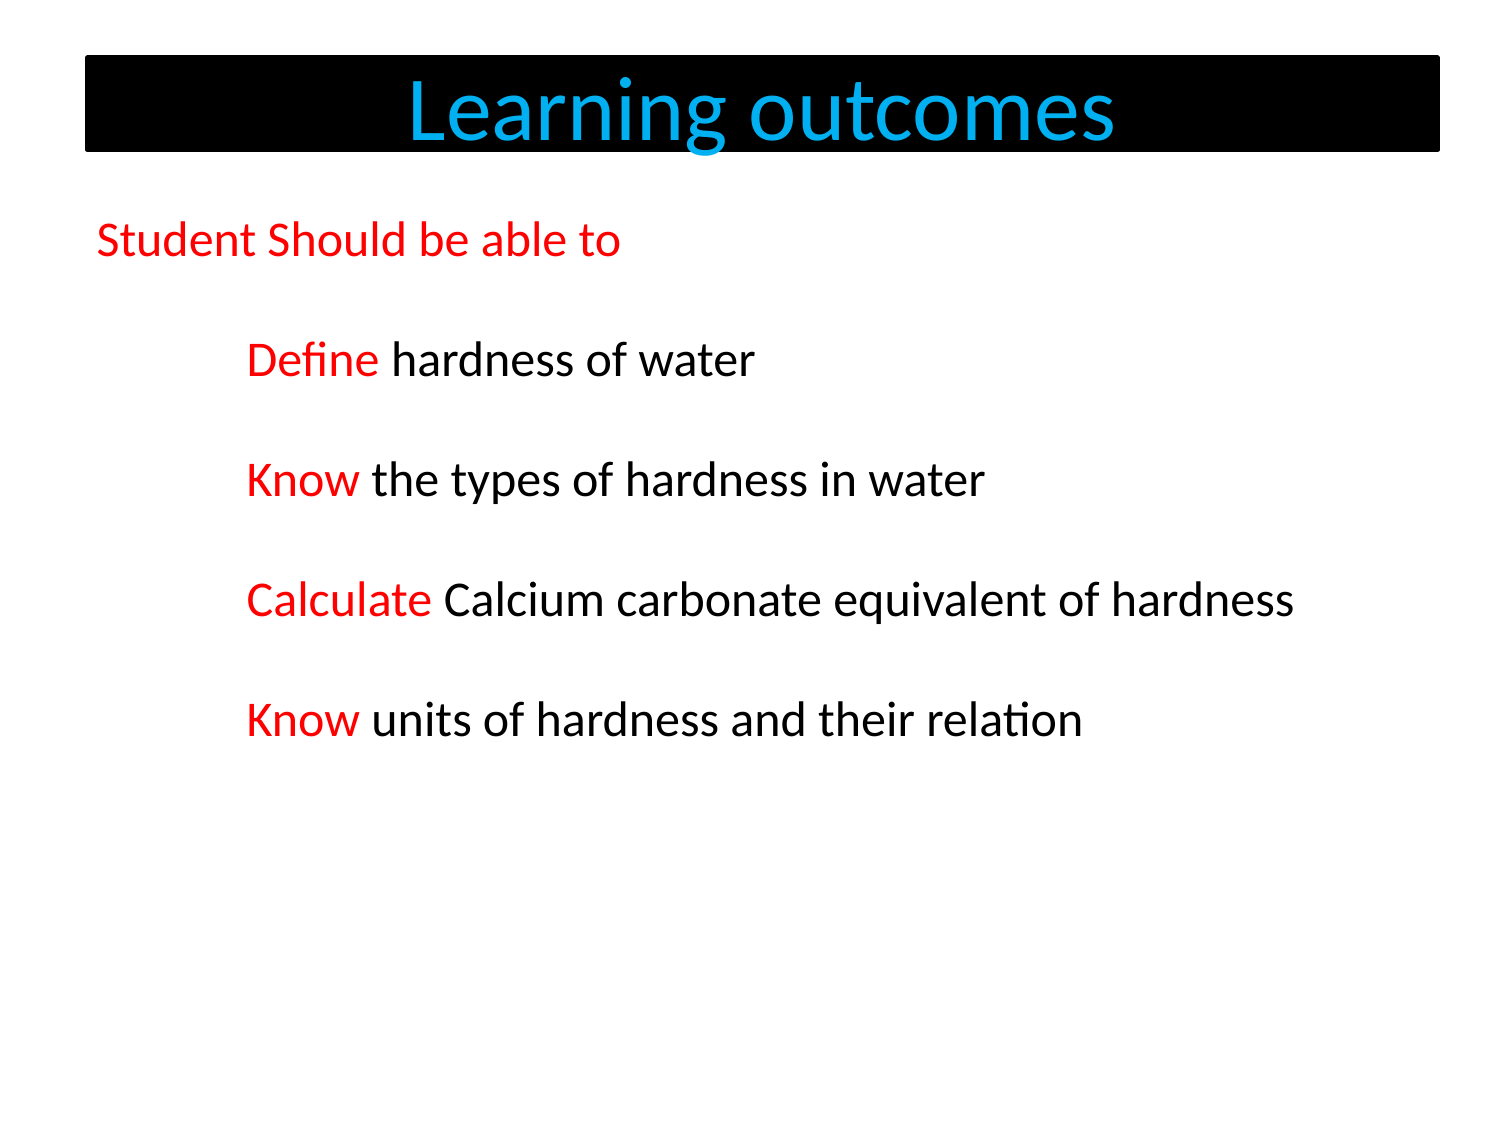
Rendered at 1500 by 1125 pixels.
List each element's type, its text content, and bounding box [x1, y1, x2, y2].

title Learning outcomes [85, 55, 1440, 152]
text_box Student Should be able to Define hardness of water Know the types of hardness in water Calculate Calcium carbonate equivalent of hardness Know units of hardness and their relation [81, 199, 1430, 799]
